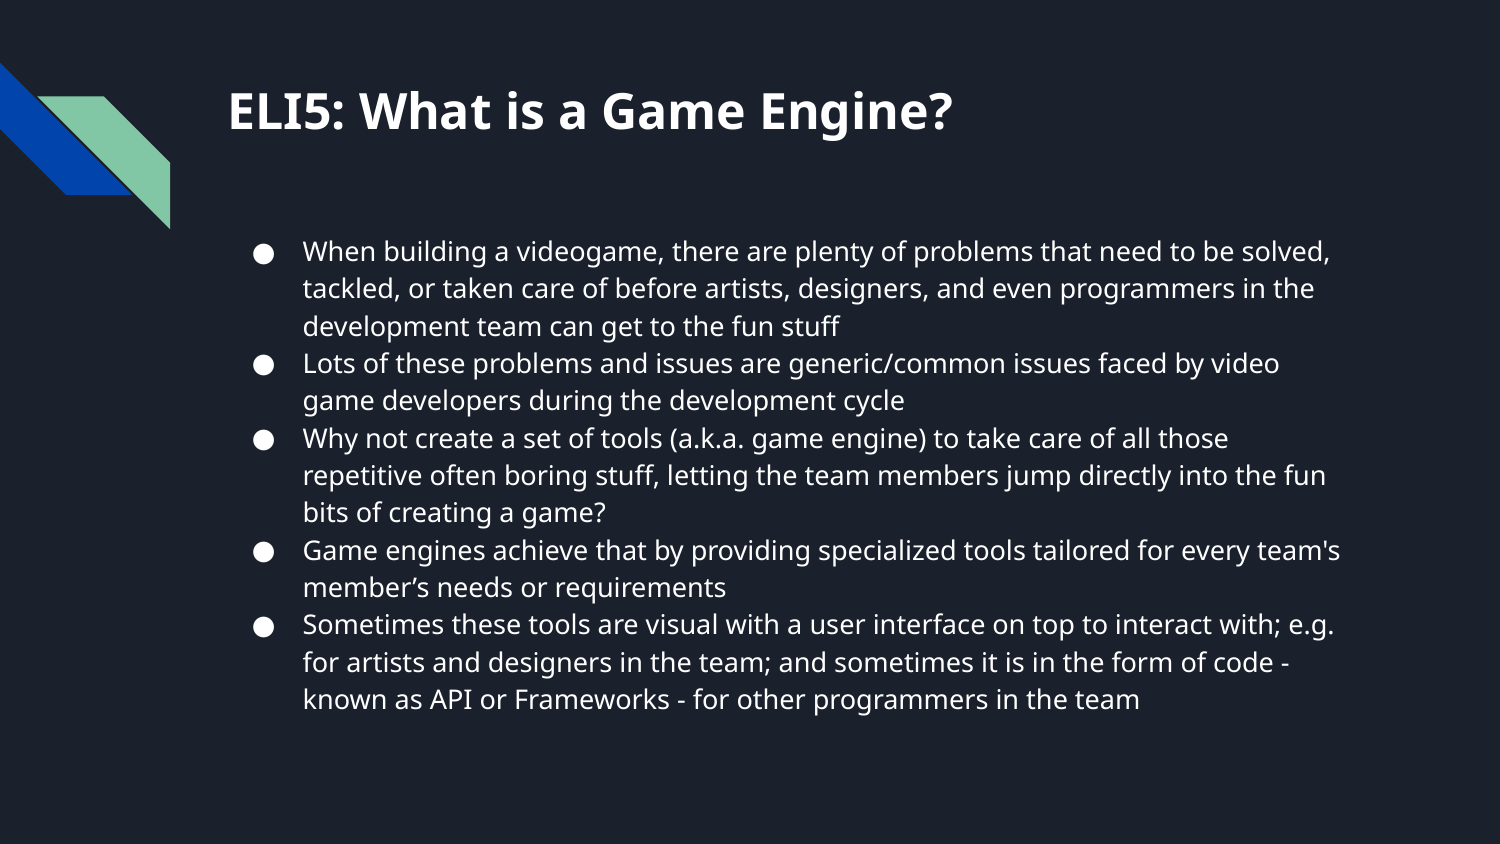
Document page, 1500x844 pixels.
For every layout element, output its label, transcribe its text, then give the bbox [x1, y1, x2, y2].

text_box When building a videogame, there are plenty of problems that need to be solved, tackled, or taken care of before artists, designers, and even programmers in the development team can get to the fun stuff Lots of these problems and issues are generic/common issues faced by video game developers during the development cycle Why not create a set of tools (a.k.a. game engine) to take care of all those repetitive often boring stuff, letting the team members jump directly into the fun bits of creating a game? Game engines achieve that by providing specialized tools tailored for every team's member’s needs or requirements Sometimes these tools are visual with a user interface on top to interact with; e.g. for artists and designers in the team; and sometimes it is in the form of code - known as API or Frameworks - for other programmers in the team [212, 214, 1368, 735]
text_box ELI5: What is a Game Engine? [212, 64, 1368, 214]
